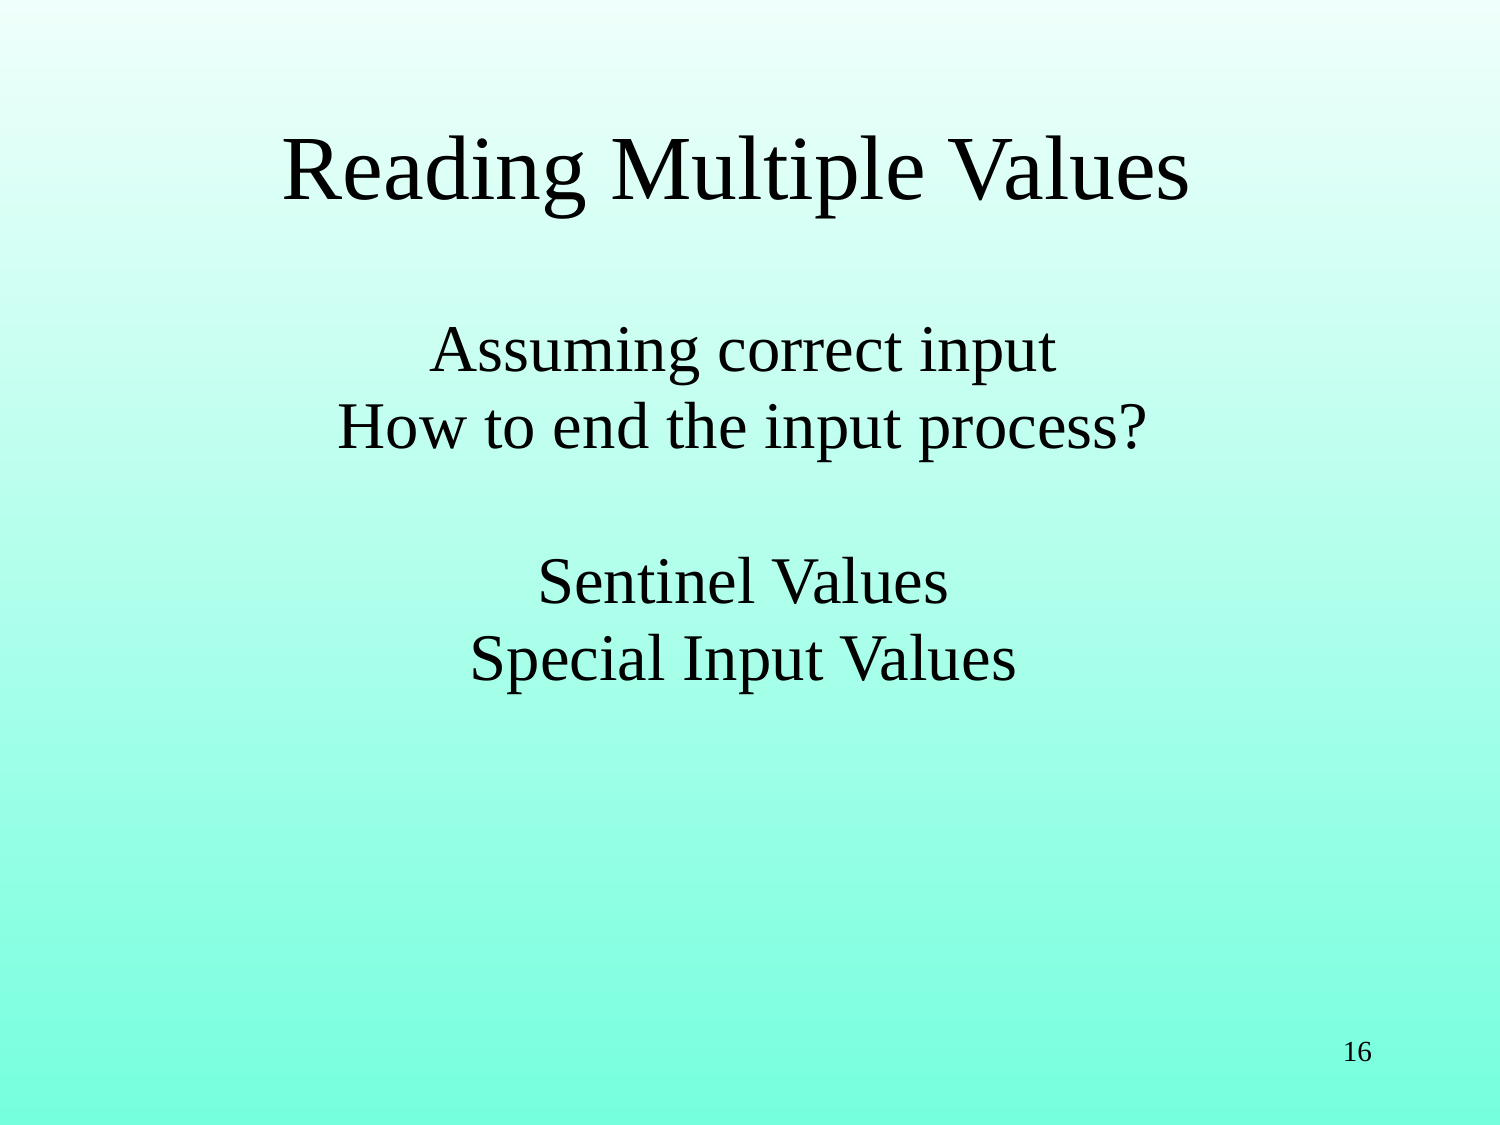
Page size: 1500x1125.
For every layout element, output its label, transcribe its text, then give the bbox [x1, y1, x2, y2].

list Assuming correct input How to end the input process? Sentinel Values Special Input Values [150, 312, 1338, 963]
slide_number 16 [1074, 1024, 1388, 1101]
title Reading Multiple Values [99, 50, 1375, 275]
